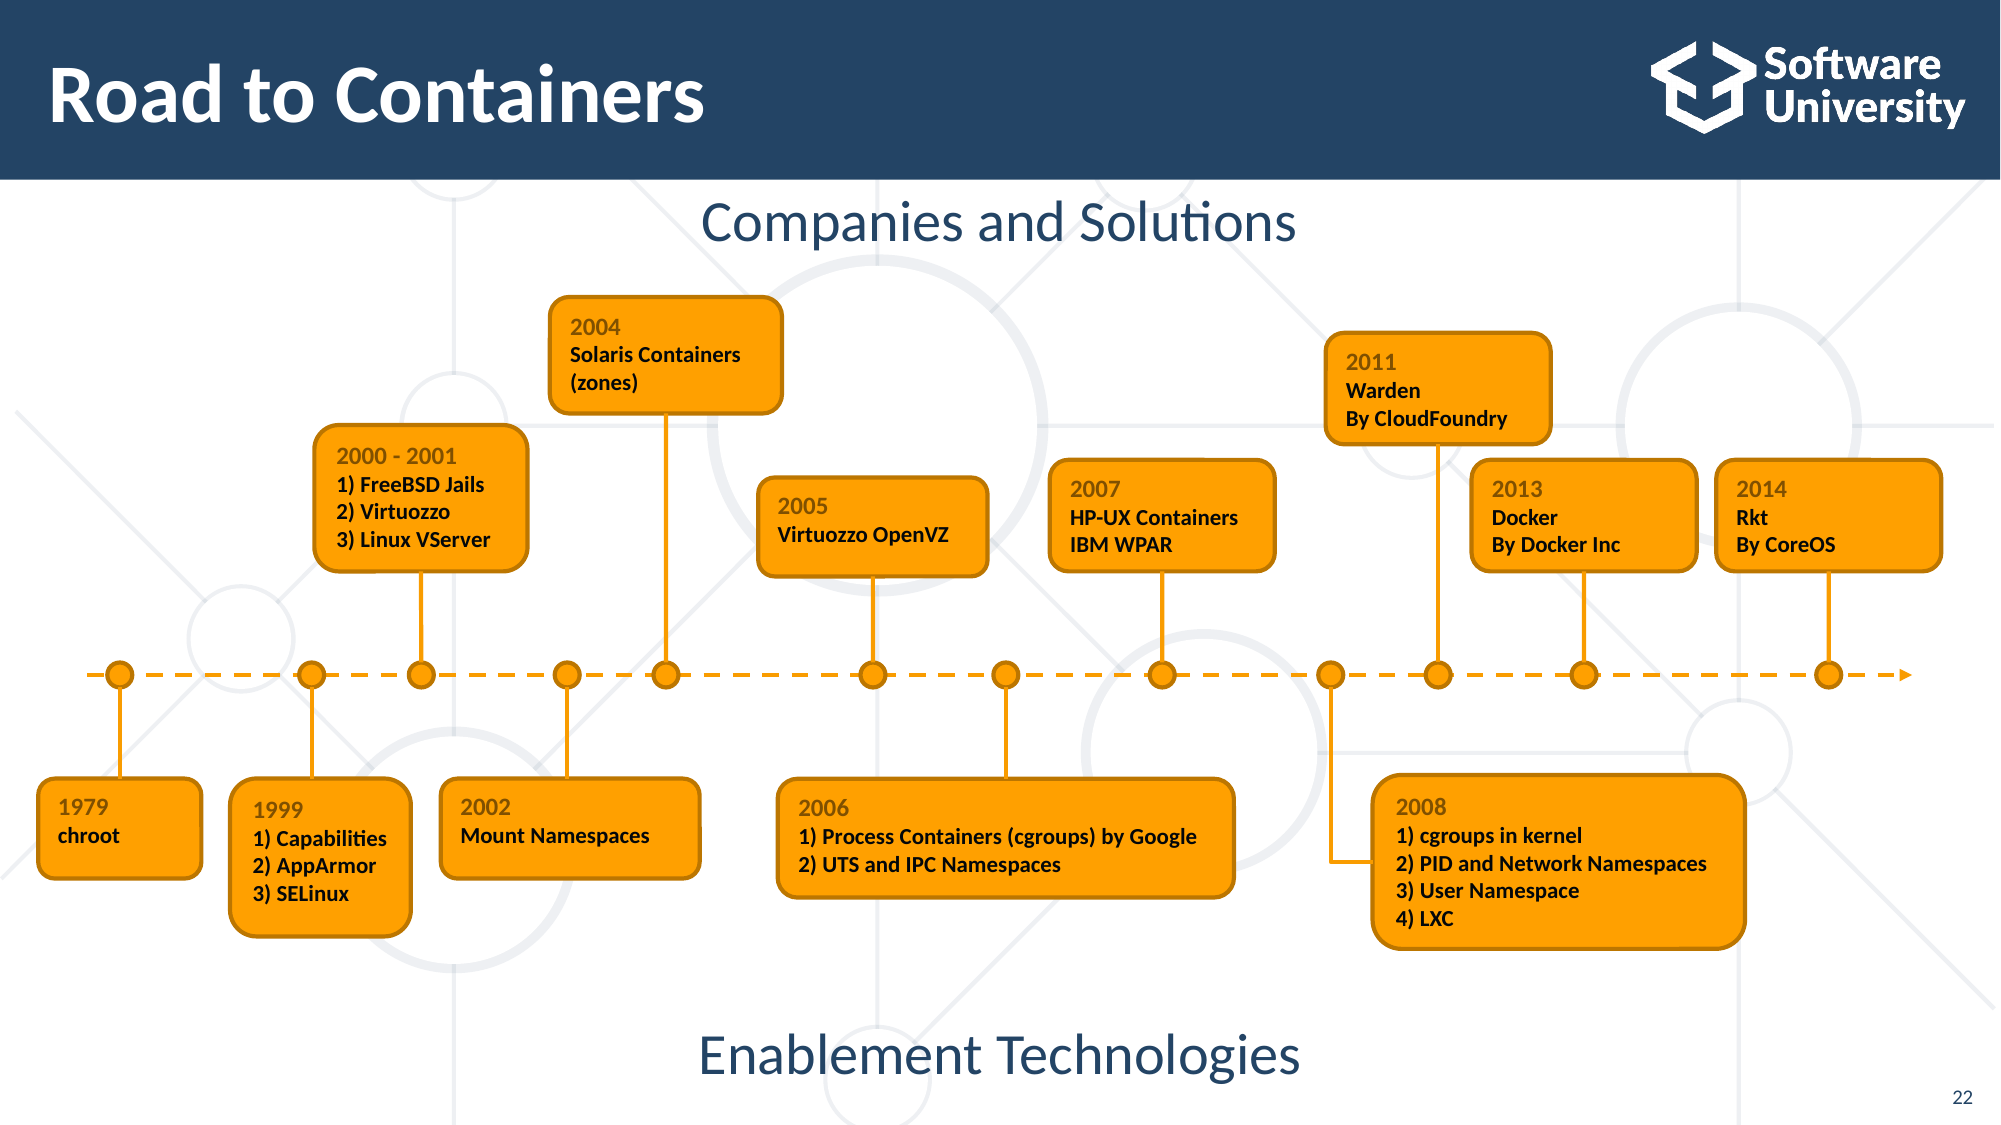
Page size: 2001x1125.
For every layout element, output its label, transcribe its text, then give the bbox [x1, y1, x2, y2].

slide_number 22 [1927, 1067, 1989, 1117]
text_box 1999 1) Capabilities 2) AppArmor 3) SELinux [227, 776, 413, 939]
text_box [991, 660, 1021, 674]
text_box 2013 Docker By Docker Inc [1469, 457, 1699, 574]
text_box [1814, 661, 1844, 674]
text_box [1316, 660, 1346, 674]
text_box 1979 chroot [36, 776, 204, 881]
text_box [1264, 753, 1440, 796]
text_box 2011 Warden By CloudFoundry [1323, 330, 1553, 447]
text_box [1569, 660, 1599, 674]
text_box Companies and Solutions [687, 175, 1313, 261]
text_box 2007 HP-UX Containers IBM WPAR [1047, 457, 1277, 574]
text_box [297, 660, 327, 674]
text_box [651, 660, 681, 674]
text_box 2008 1) cgroups in kernel 2) PID and Network Namespaces 3) User Namespace 4) LXC [1370, 772, 1748, 951]
text_box 2014 Rkt By CoreOS [1714, 457, 1944, 574]
text_box 2005 Virtuozzo OpenVZ [756, 475, 990, 579]
text_box [105, 660, 135, 674]
picture [1651, 41, 1966, 134]
text_box Enablement Technologies [683, 1008, 1317, 1094]
text_box 2002 Mount Namespaces [438, 776, 702, 881]
text_box [858, 661, 888, 674]
text_box [1147, 660, 1177, 674]
text_box [1423, 661, 1453, 674]
title Road to Containers [31, 16, 1625, 162]
text_box [552, 660, 582, 674]
text_box 2004 Solaris Containers (zones) [547, 294, 785, 416]
text_box 2000 - 2001 1) FreeBSD Jails 2) Virtuozzo 3) Linux VServer [312, 422, 530, 574]
text_box 2006 1) Process Containers (cgroups) by Google 2) UTS and IPC Namespaces [775, 776, 1237, 900]
text_box [406, 661, 436, 674]
